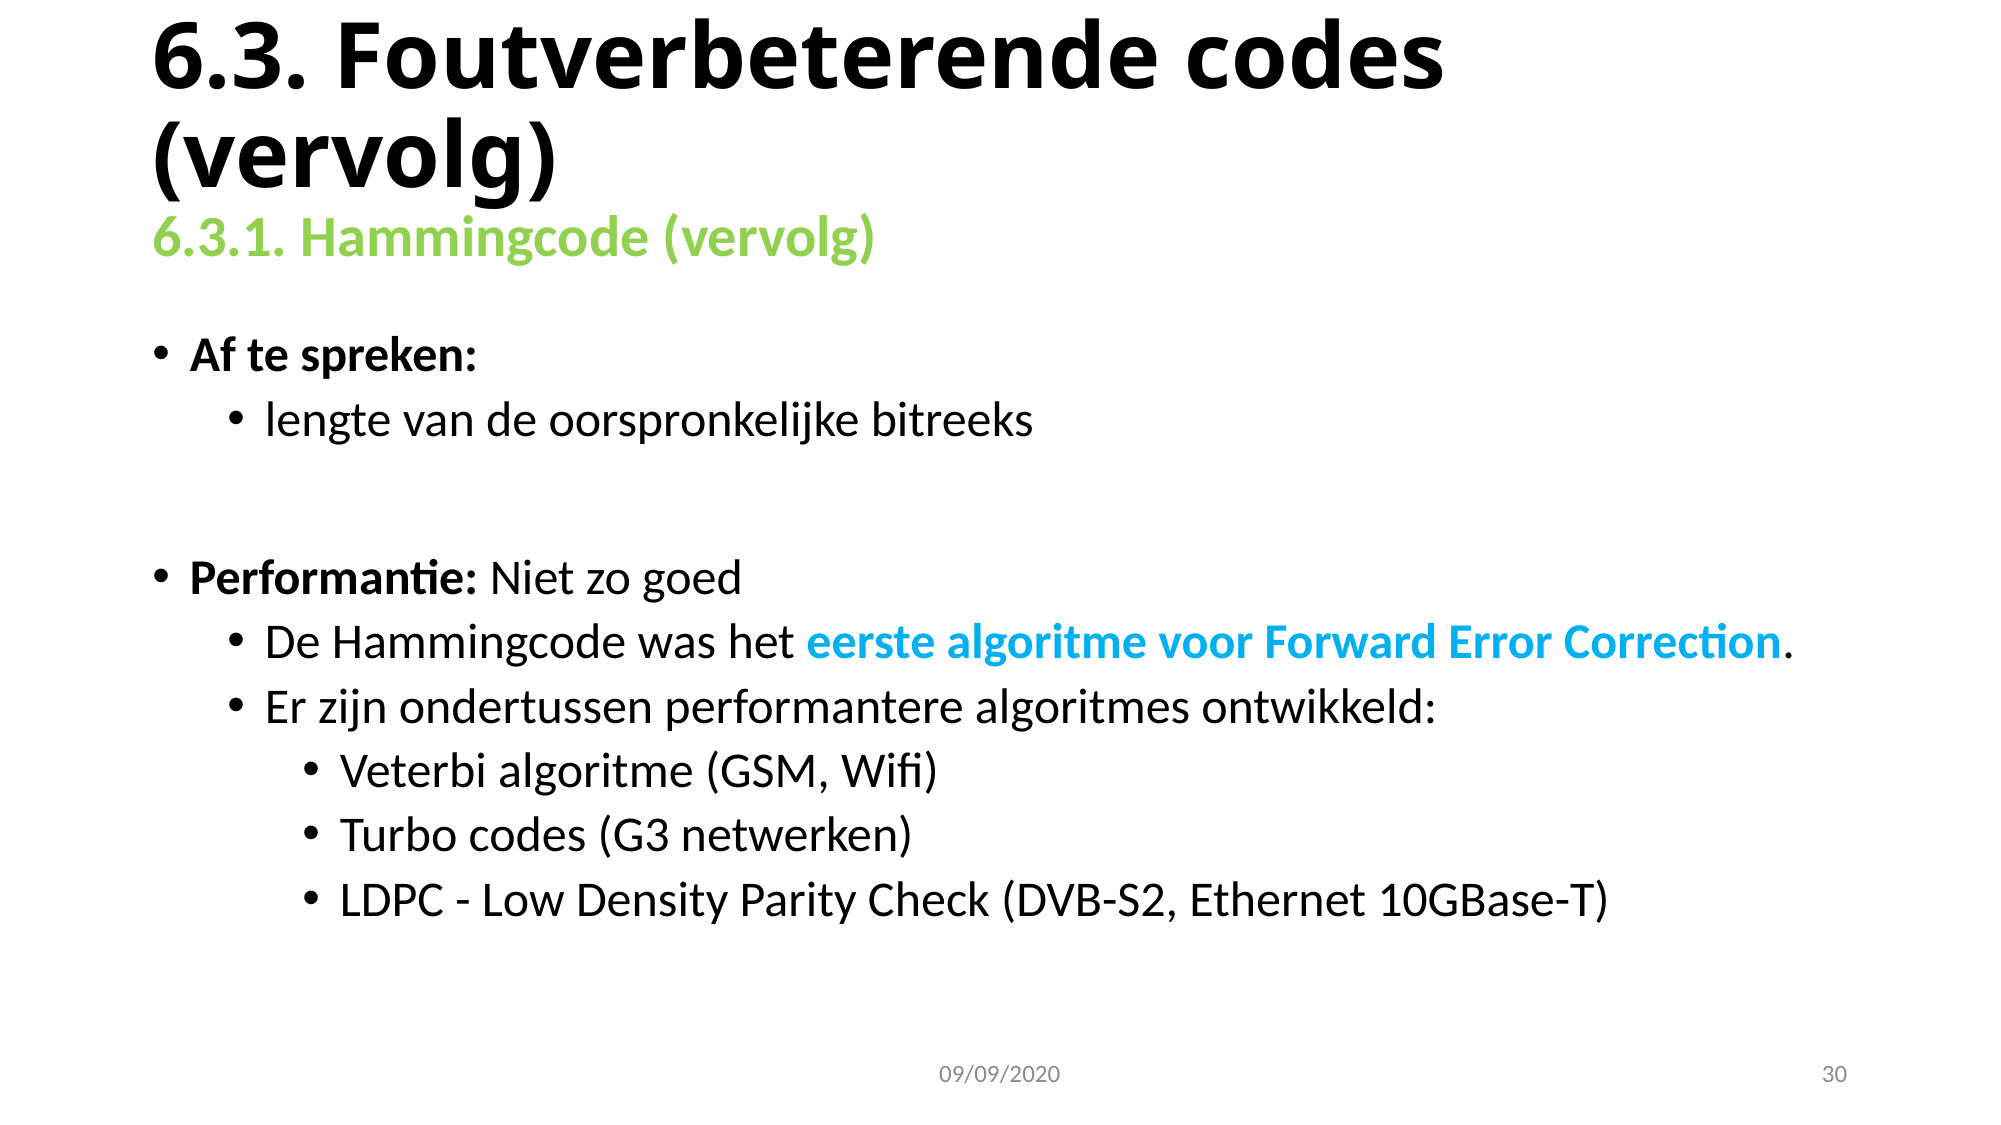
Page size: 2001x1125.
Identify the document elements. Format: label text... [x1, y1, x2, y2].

footer 09/09/2020 [662, 1042, 1338, 1103]
slide_number 30 [1412, 1042, 1863, 1103]
title 6.3. Foutverbeterende codes (vervolg) [137, 0, 1863, 198]
list 6.3.1. Hammingcode (vervolg) Af te spreken: lengte van de oorspronkelijke bitreeks Performantie: Niet zo goed De Hammingcode was het eerste algoritme voor Forward Error Correction. Er zijn ondertussen performantere algoritmes ontwikkeld: Veterbi algoritme (GSM, Wifi) Turbo codes (G3 netwerken) LDPC - Low Density Parity Check (DVB-S2, Ethernet 10GBase-T) [137, 198, 1863, 1014]
